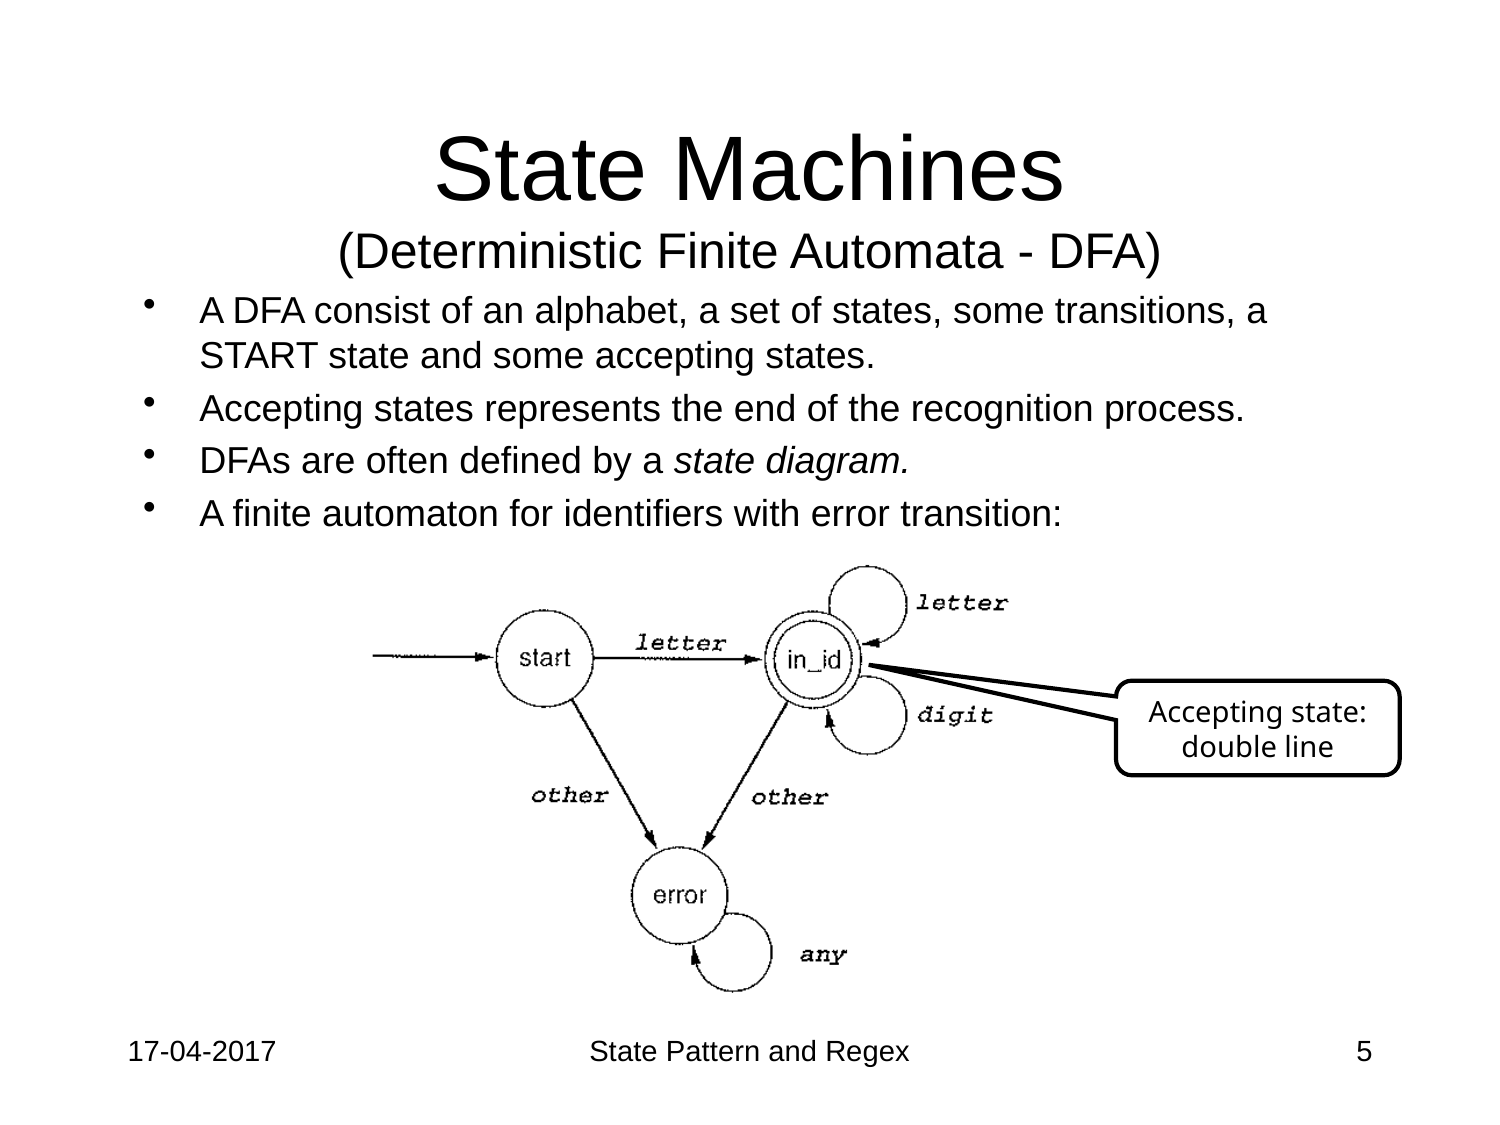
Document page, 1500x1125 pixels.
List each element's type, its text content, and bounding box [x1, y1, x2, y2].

footer State Pattern and Regex [512, 1024, 988, 1101]
text_box Accepting state: double line [1016, 680, 1400, 776]
slide_number 5 [1074, 1024, 1388, 1101]
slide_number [112, 1024, 426, 1101]
picture [359, 550, 1011, 1008]
list A DFA consist of an alphabet, a set of states, some transitions, a START state and some accepting states. Accepting states represents the end of the recognition process. DFAs are often defined by a state diagram. A finite automaton for identifiers with error transition: [128, 278, 1404, 551]
title State Machines (Deterministic Finite Automata - DFA) [112, 99, 1388, 288]
